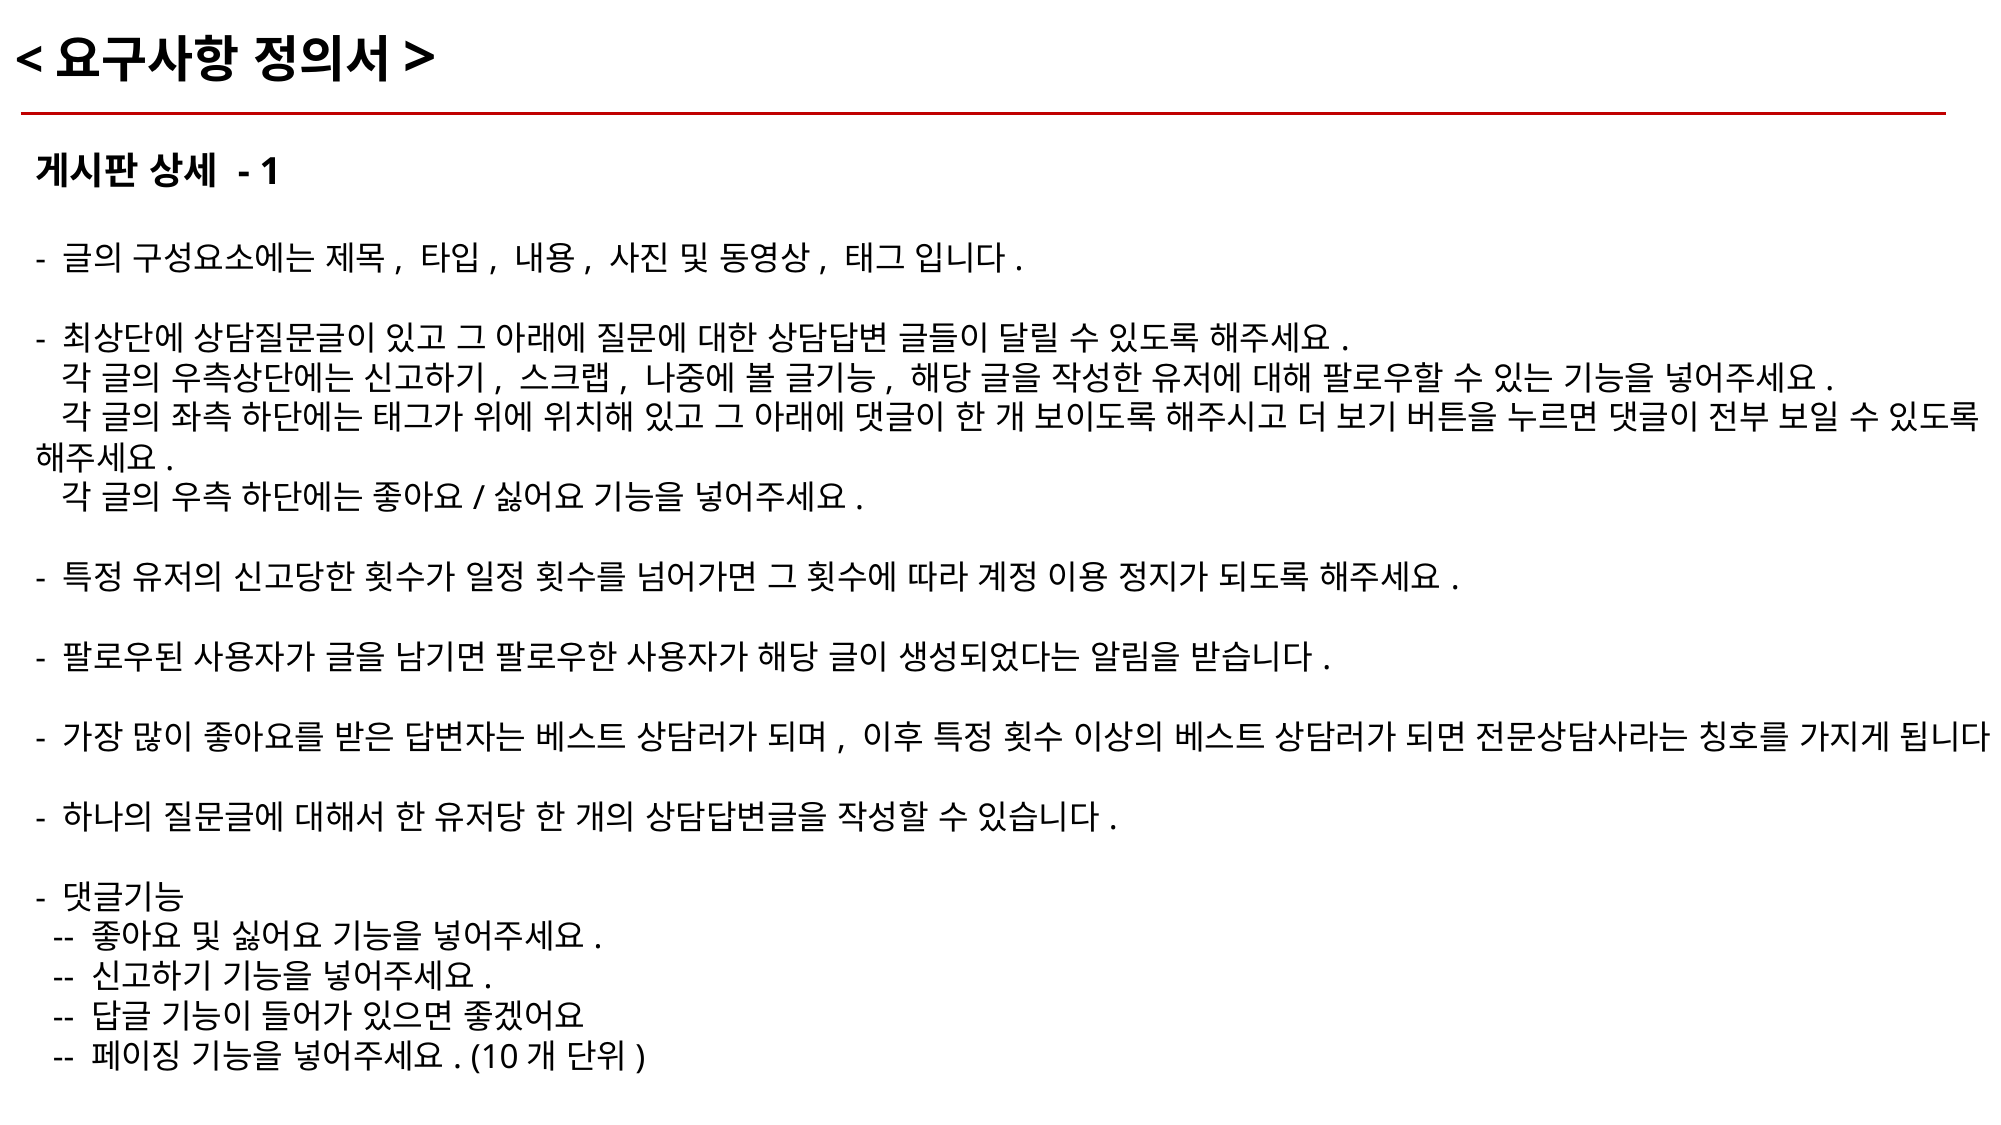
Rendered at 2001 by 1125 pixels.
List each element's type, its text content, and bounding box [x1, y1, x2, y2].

text_box 게시판 상세 - 1 - 글의 구성요소에는 제목, 타입, 내용, 사진 및 동영상, 태그 입니다. - 최상단에 상담질문글이 있고 그 아래에 질문에 대한 상담답변 글들이 달릴 수 있도록 해주세요. 각 글의 우측상단에는 신고하기, 스크랩, 나중에 볼 글기능, 해당 글을 작성한 유저에 대해 팔로우할 수 있는 기능을 넣어주세요. 각 글의 좌측 하단에는 태그가 위에 위치해 있고 그 아래에 댓글이 한 개 보이도록 해주시고 더 보기 버튼을 누르면 댓글이 전부 보일 수 있도록 해주세요. 각 글의 우측 하단에는 좋아요/싫어요 기능을 넣어주세요. - 특정 유저의 신고당한 횟수가 일정 횟수를 넘어가면 그 횟수에 따라 계정 이용 정지가 되도록 해주세요. - 팔로우된 사용자가 글을 남기면 팔로우한 사용자가 해당 글이 생성되었다는 알림을 받습니다. - 가장 많이 좋아요를 받은 답변자는 베스트 상담러가 되며, 이후 특정 횟수 이상의 베스트 상담러가 되면 전문상담사라는 칭호를 가지게 됩니다. - 하나의 질문글에 대해서 한 유저당 한 개의 상담답변글을 작성할 수 있습니다. - 댓글기능 -- 좋아요 및 싫어요 기능을 넣어주세요. -- 신고하기 기능을 넣어주세요. -- 답글 기능이 들어가 있으면 좋겠어요 -- 페이징 기능을 넣어주세요. (10개 단위) [20, 139, 2000, 1125]
text_box <요구사항 정의서> [0, 11, 1935, 97]
